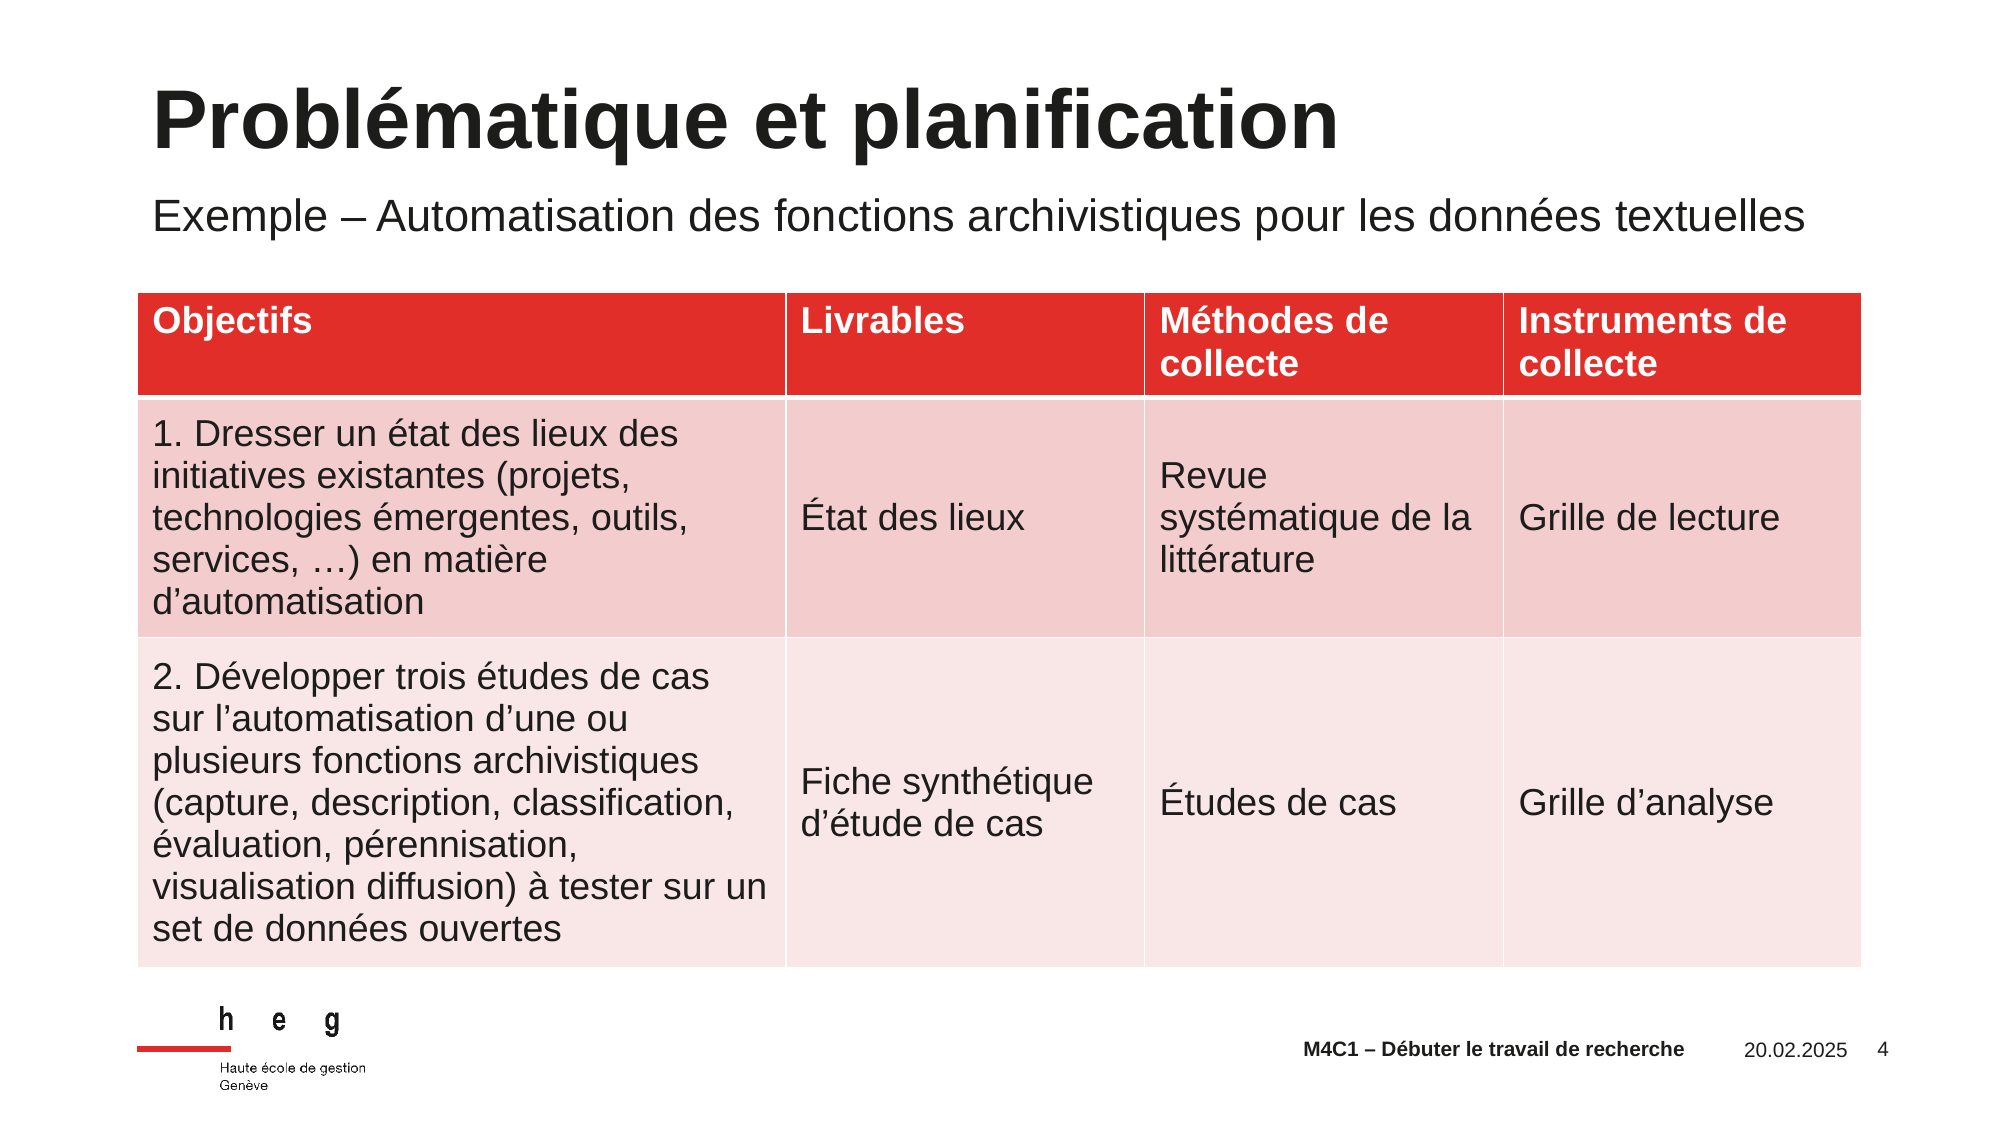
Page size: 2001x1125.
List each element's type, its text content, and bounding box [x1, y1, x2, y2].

table_header Livrables [787, 293, 1144, 395]
table_header Méthodes de collecte [1145, 293, 1503, 395]
table_cell État des lieux [787, 400, 1144, 637]
table_header Objectifs [138, 293, 785, 395]
table_cell Fiche synthétique d’étude de cas [787, 638, 1144, 967]
table_cell 2. Développer trois études de cas sur l’automatisation d’une ou plusieurs fonctions archivistiques (capture, description, classification, évaluation, pérennisation, visualisation diffusion) à tester sur un set de données ouvertes [138, 638, 785, 967]
table_header Instruments de collecte [1504, 293, 1861, 395]
picture [137, 1006, 365, 1090]
list Problématique et planification [137, 69, 1863, 176]
table_cell Études de cas [1145, 638, 1503, 967]
list Exemple – Automatisation des fonctions archivistiques pour les données textuelles [137, 184, 1863, 284]
table_cell Revue systématique de la littérature [1145, 400, 1503, 637]
table_cell Grille d’analyse [1504, 638, 1861, 967]
table_cell 1. Dresser un état des lieux des initiatives existantes (projets, technologies émergentes, outils, services, …) en matière d’automatisation [138, 400, 785, 637]
table_cell Grille de lecture [1504, 400, 1861, 637]
